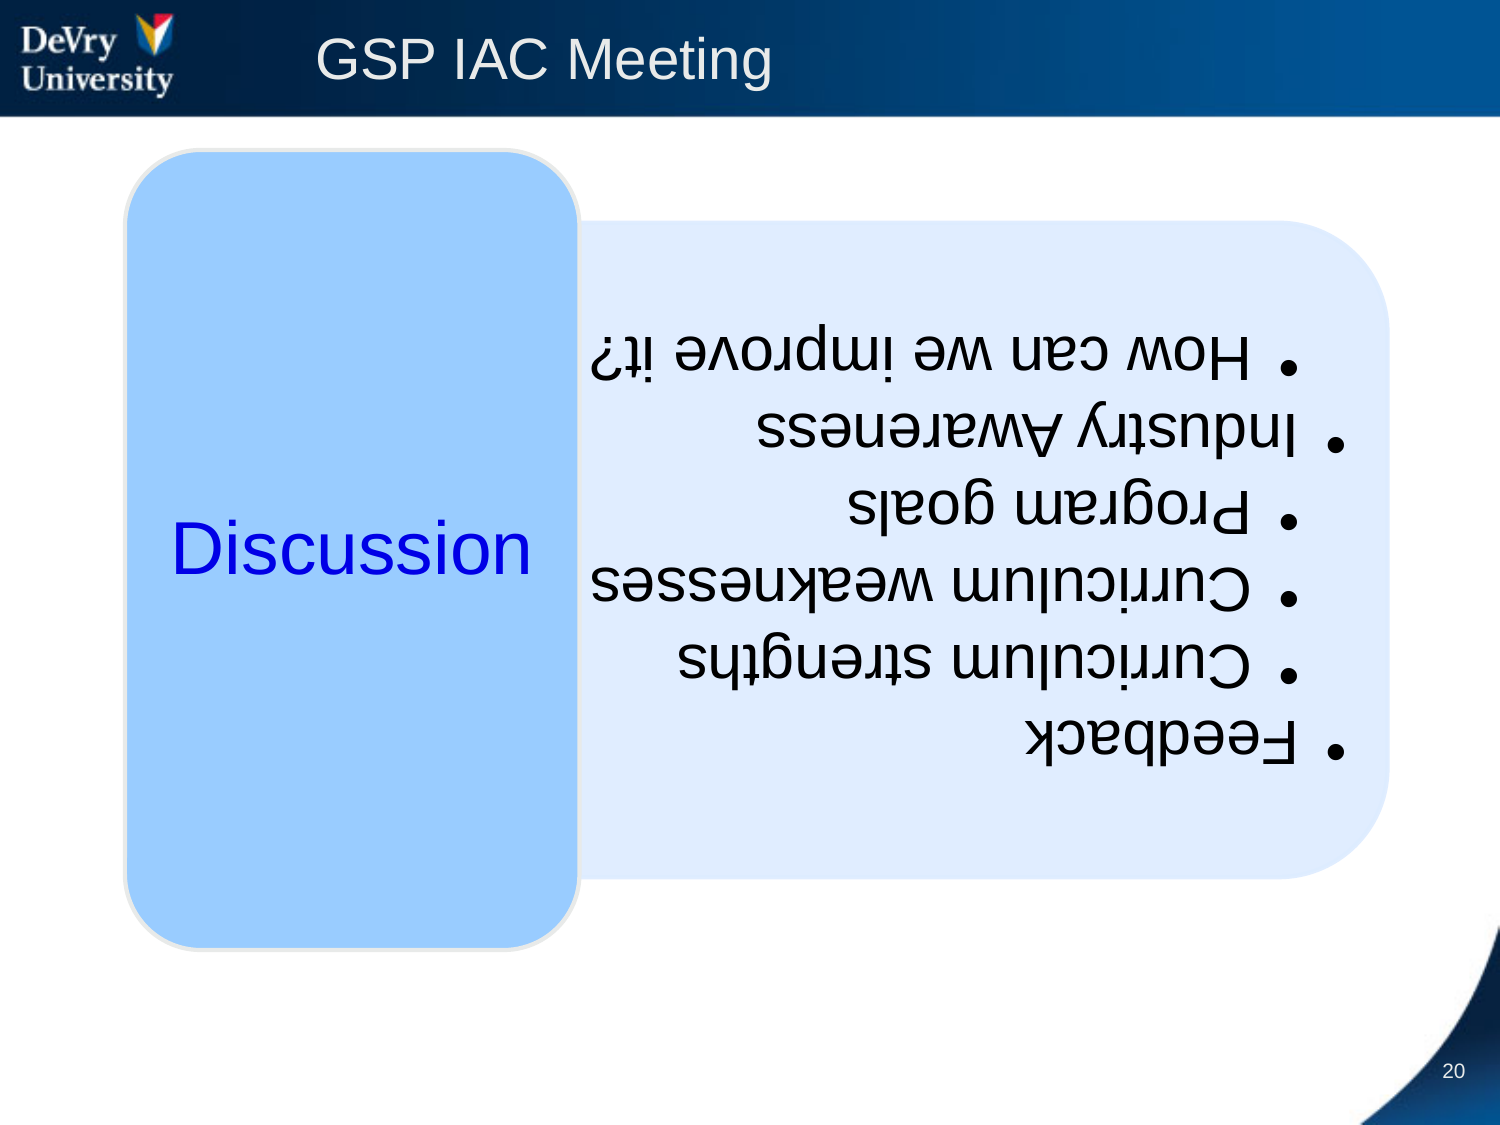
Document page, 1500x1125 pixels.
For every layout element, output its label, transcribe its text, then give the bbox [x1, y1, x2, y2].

title GSP IAC Meeting [299, 0, 1388, 113]
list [124, 149, 1388, 951]
slide_number 20 [1174, 1049, 1481, 1101]
picture [0, 0, 1500, 1125]
